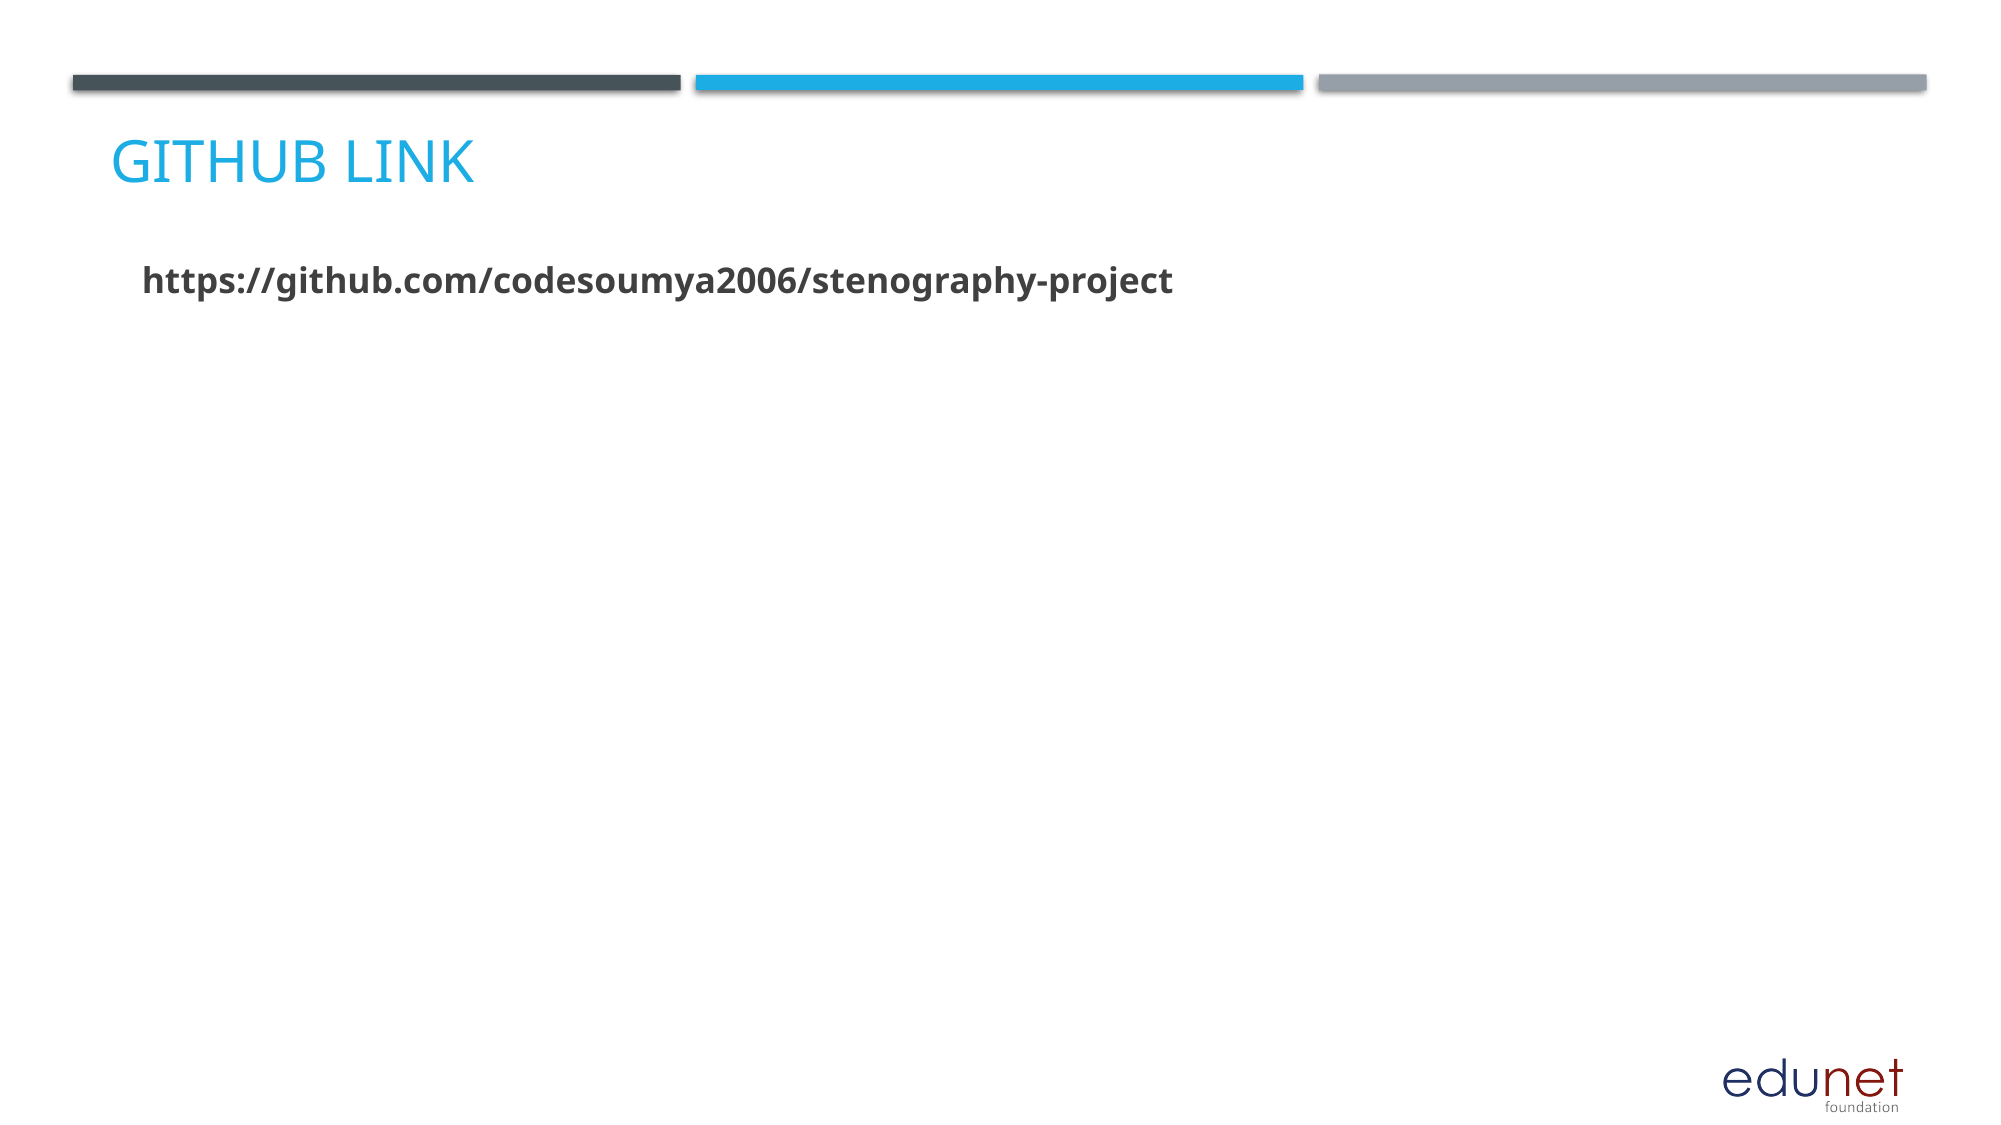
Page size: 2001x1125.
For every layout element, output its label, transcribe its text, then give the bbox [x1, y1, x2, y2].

list https://github.com/codesoumya2006/stenography-project [126, 0, 1937, 661]
picture [1719, 1056, 1905, 1116]
title GitHub Link [95, 115, 126, 203]
